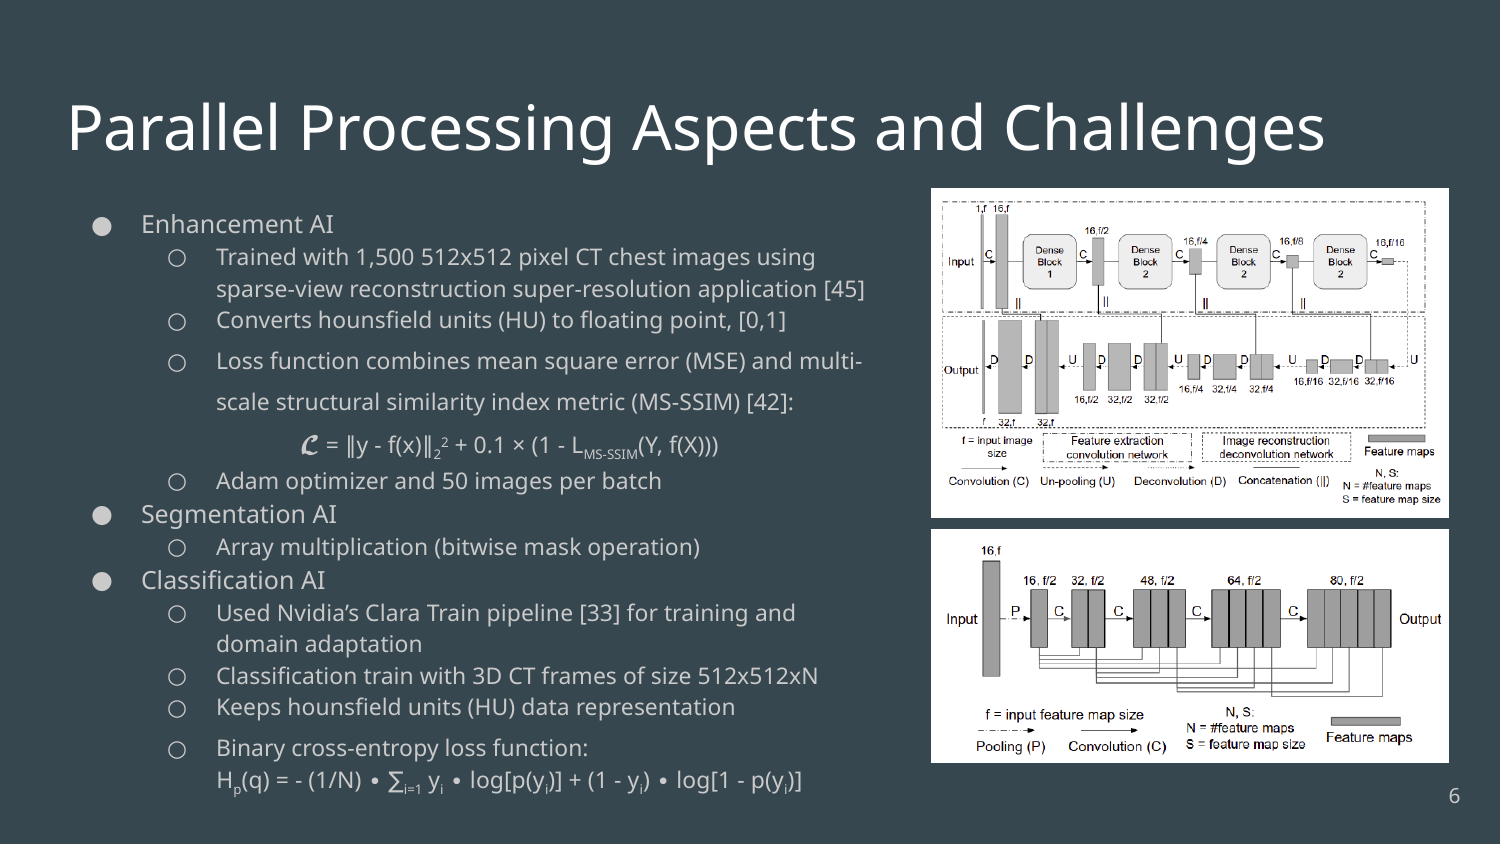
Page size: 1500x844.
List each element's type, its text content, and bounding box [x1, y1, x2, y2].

title Parallel Processing Aspects and Challenges [51, 72, 1449, 167]
slide_number ‹#› [1409, 749, 1500, 844]
picture [930, 528, 1450, 763]
list Enhancement AI Trained with 1,500 512x512 pixel CT chest images using sparse-view reconstruction super-resolution application [45] Converts hounsfield units (HU) to floating point, [0,1] Loss function combines mean square error (MSE) and multi-scale structural similarity index metric (MS-SSIM) [42]: 𝓛 = ∥y - f(x)∥22 + 0.1 ×⁡ (1 - LMS-SSIM(Y, f(X))) Adam optimizer and 50 images per batch Segmentation AI Array multiplication (bitwise mask operation) Classification AI Used Nvidia’s Clara Train pipeline [33] for training and domain adaptation Classification train with 3D CT frames of size 512x512xN Keeps hounsfield units (HU) data representation Binary cross-entropy loss function: Hp(q) = - (1/N) ∙ ∑i=1 yi ∙ log[p(yi)] + (1 - yi) ∙ log[1 - p(yi)] [51, 189, 893, 800]
picture [930, 188, 1450, 519]
